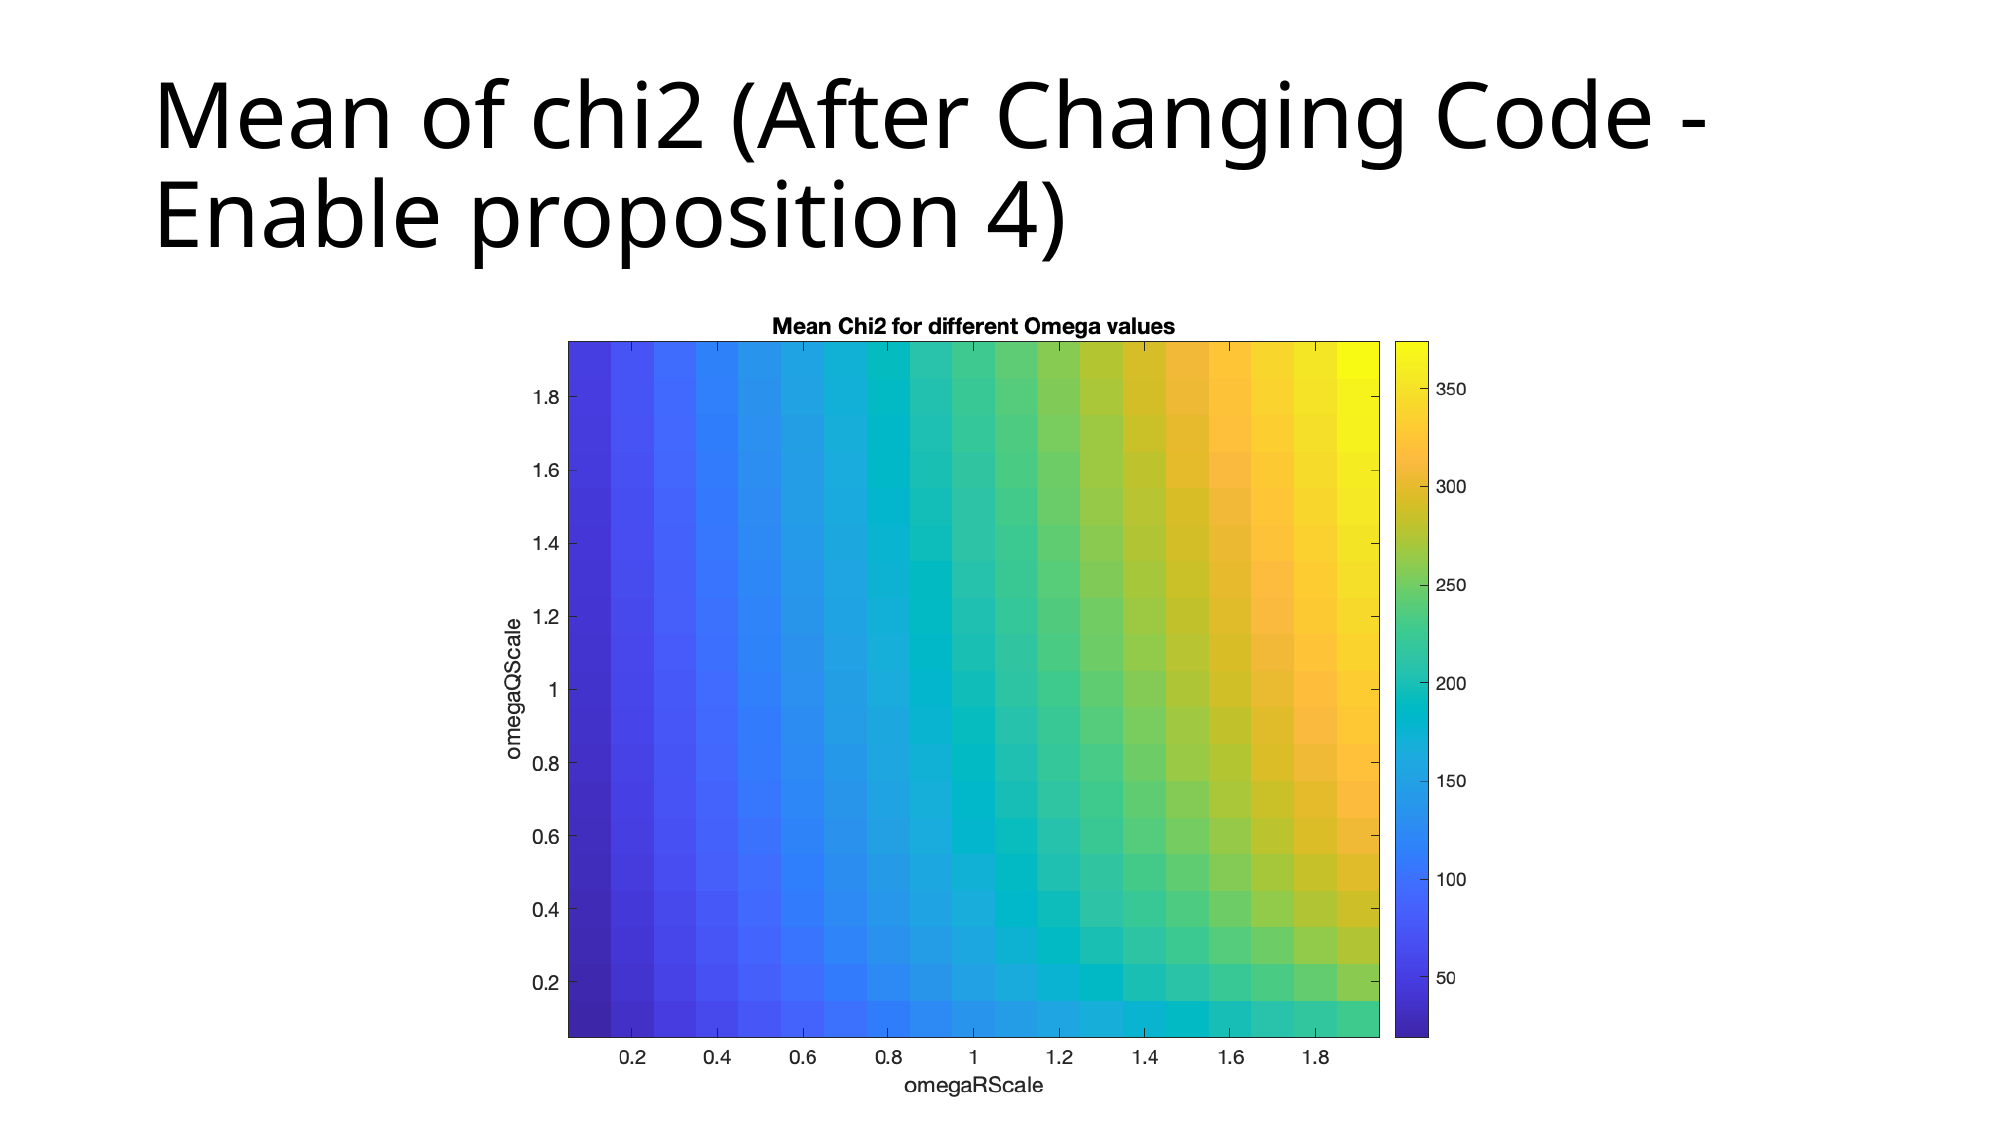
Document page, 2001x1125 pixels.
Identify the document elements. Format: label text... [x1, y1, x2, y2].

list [431, 277, 1568, 1125]
title Mean of chi2 (After Changing Code - Enable proposition 4) [137, 59, 1863, 278]
